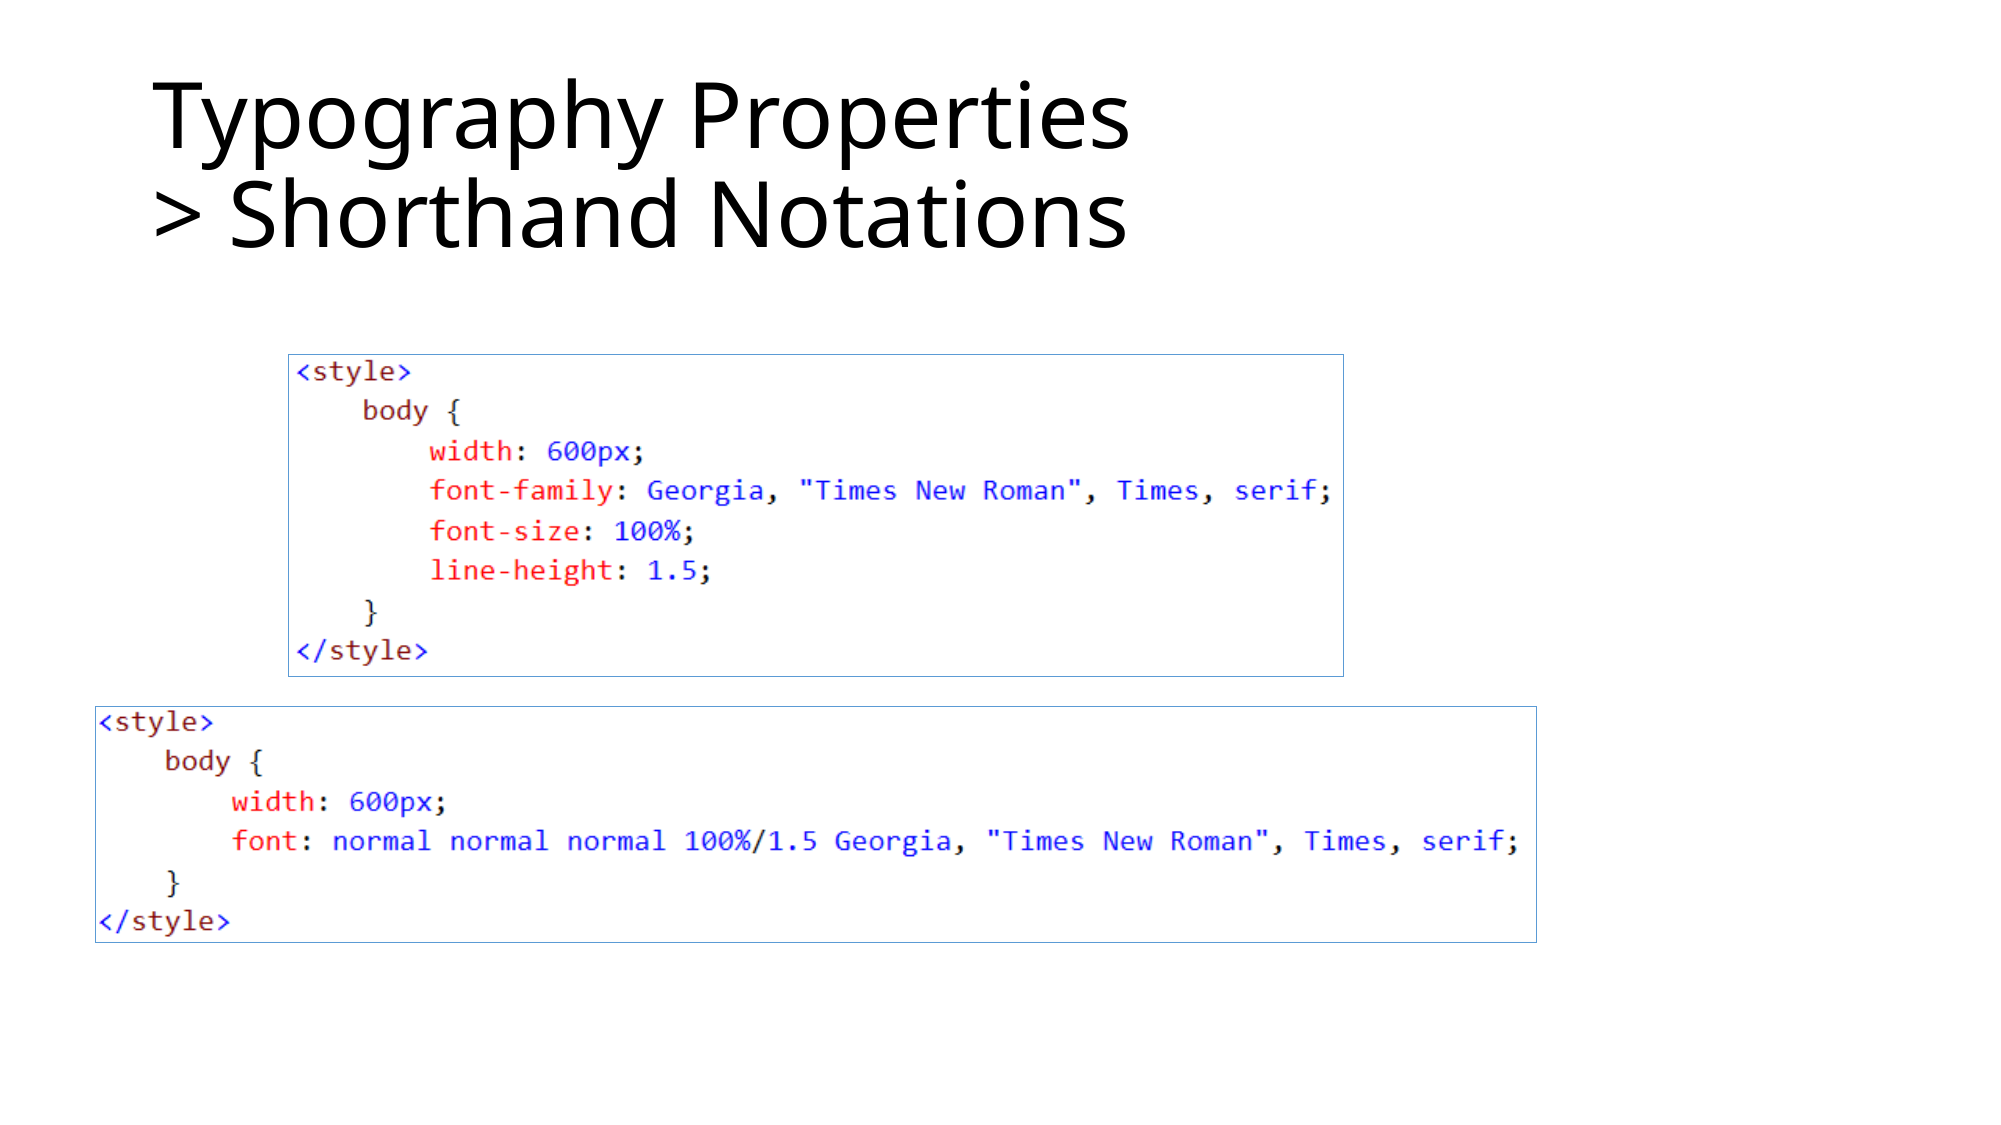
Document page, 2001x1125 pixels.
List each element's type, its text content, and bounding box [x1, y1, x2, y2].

title Typography Properties > Shorthand Notations [137, 59, 1863, 278]
picture [288, 354, 1344, 677]
picture [95, 706, 1537, 943]
